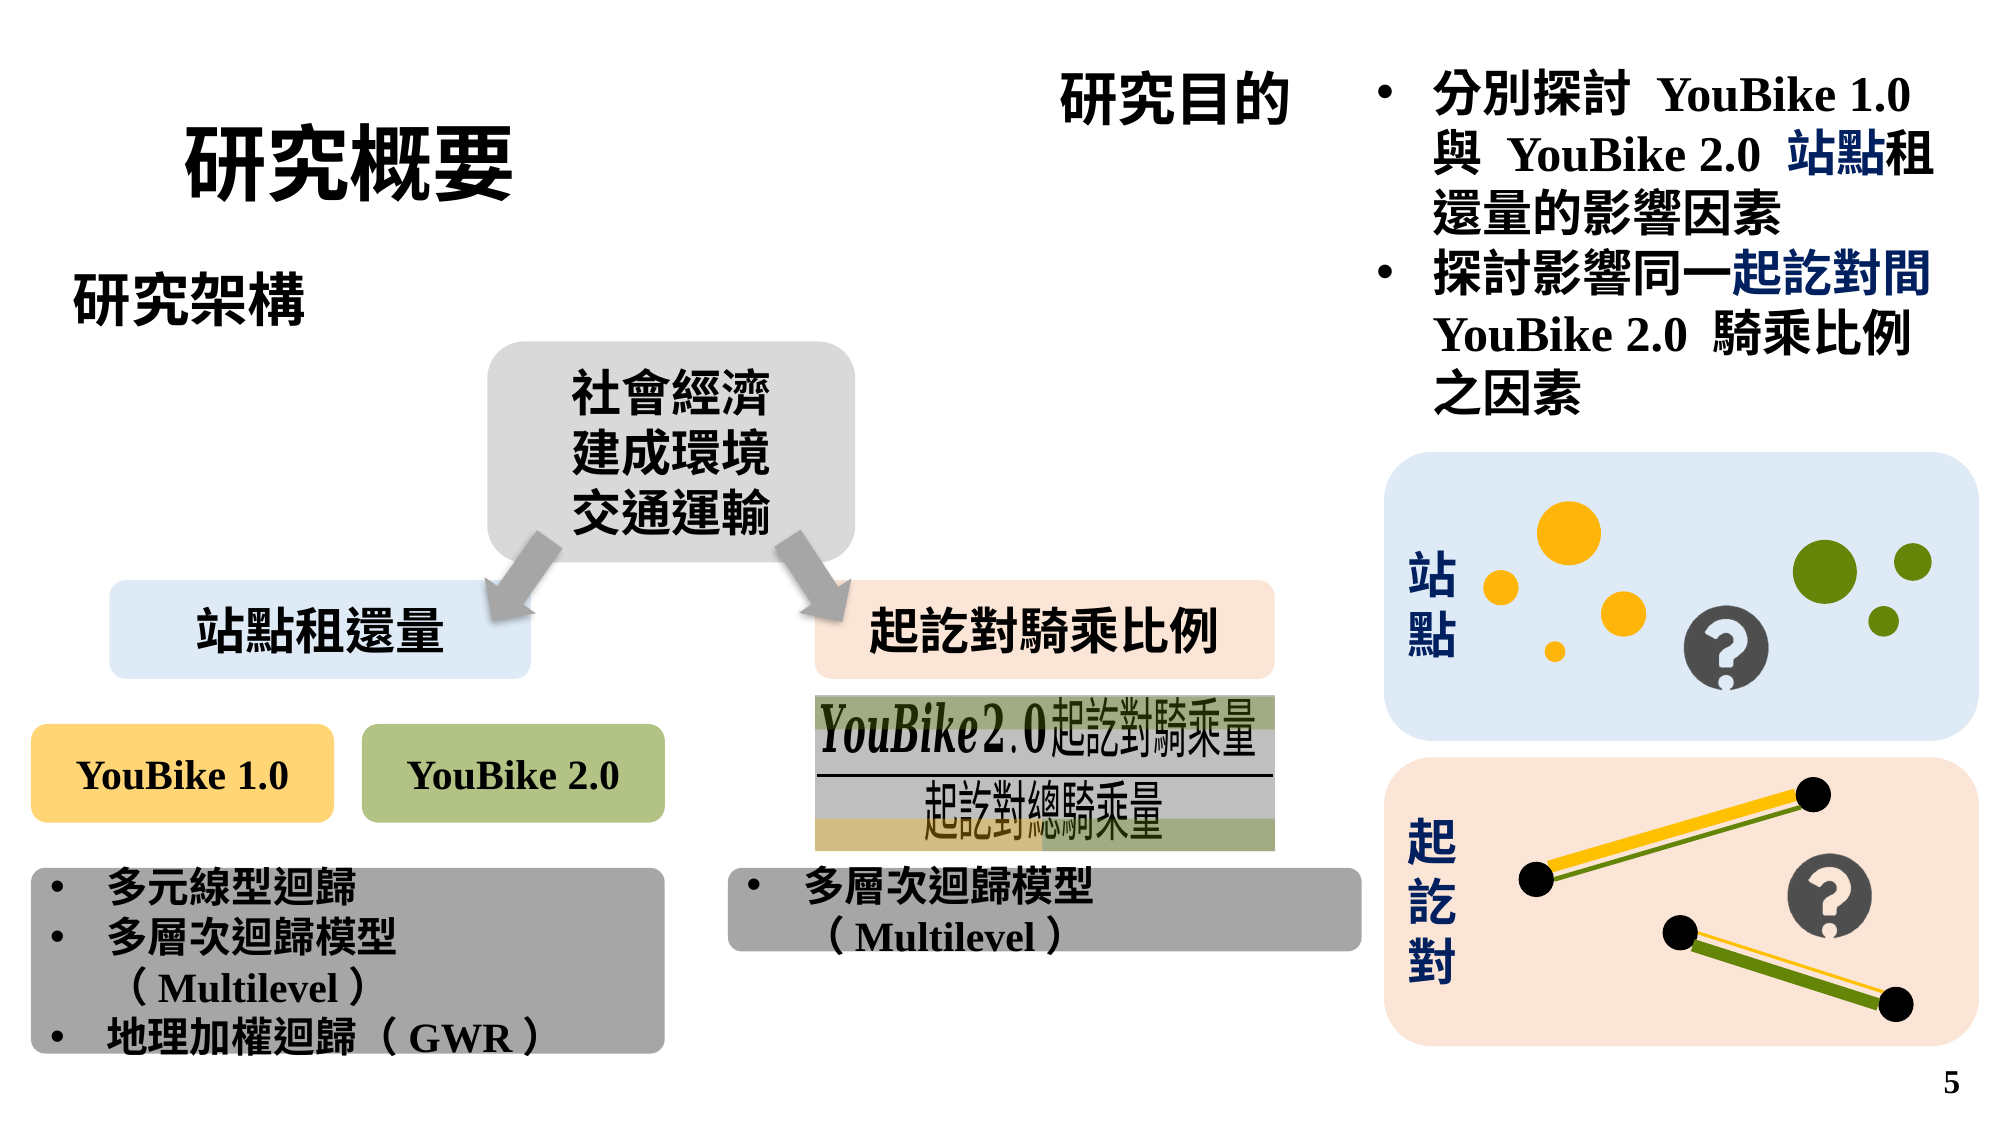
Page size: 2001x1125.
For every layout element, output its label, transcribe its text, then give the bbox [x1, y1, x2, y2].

text_box 研究概要 [168, 103, 532, 219]
text_box [1877, 985, 1915, 1024]
text_box [1892, 542, 1933, 582]
text_box [1382, 756, 1980, 1048]
picture [1784, 852, 1884, 942]
text_box YouBike 2.0 [360, 722, 666, 824]
text_box [1599, 590, 1648, 638]
text_box 社會經濟 建成環境 交通運輸 [486, 340, 857, 564]
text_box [1697, 932, 1884, 992]
text_box 研究目的 [989, 54, 1361, 140]
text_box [1548, 794, 1796, 867]
text_box [1791, 538, 1858, 605]
text_box [814, 696, 1276, 730]
text_box 站點 [1392, 535, 1468, 671]
text_box [1535, 500, 1603, 567]
text_box YouBike 1.0 [29, 722, 336, 824]
text_box [1517, 860, 1555, 899]
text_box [1692, 945, 1879, 1005]
slide_number 5 [1524, 1053, 1975, 1114]
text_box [1553, 807, 1801, 880]
text_box [1661, 914, 1699, 952]
text_box [1043, 818, 1276, 852]
text_box [1543, 640, 1567, 664]
text_box [1382, 450, 1980, 742]
text_box [483, 528, 564, 623]
text_box 多元線型迴歸 多層次迴歸模型（Multilevel） 地理加權迴歸（GWR） [29, 866, 666, 1055]
text_box 研究架構 [58, 255, 518, 341]
text_box 多層次迴歸模型（Multilevel） [726, 866, 1363, 953]
text_box 分別探討 YouBike 1.0與 YouBike 2.0 站點租還量的影響因素 探討影響同一起訖對間 YouBike 2.0 騎乘比例之因素 [1361, 54, 1967, 430]
picture [1681, 603, 1771, 694]
text_box 起訖對騎乘比例 [813, 579, 1276, 680]
text_box 站點租還量 [108, 579, 532, 680]
text_box [1867, 604, 1900, 638]
text_box 起訖對 [1392, 803, 1468, 999]
text_box [1482, 568, 1520, 607]
text_box [814, 818, 1043, 852]
text_box [1794, 775, 1833, 814]
text_box [773, 528, 853, 624]
